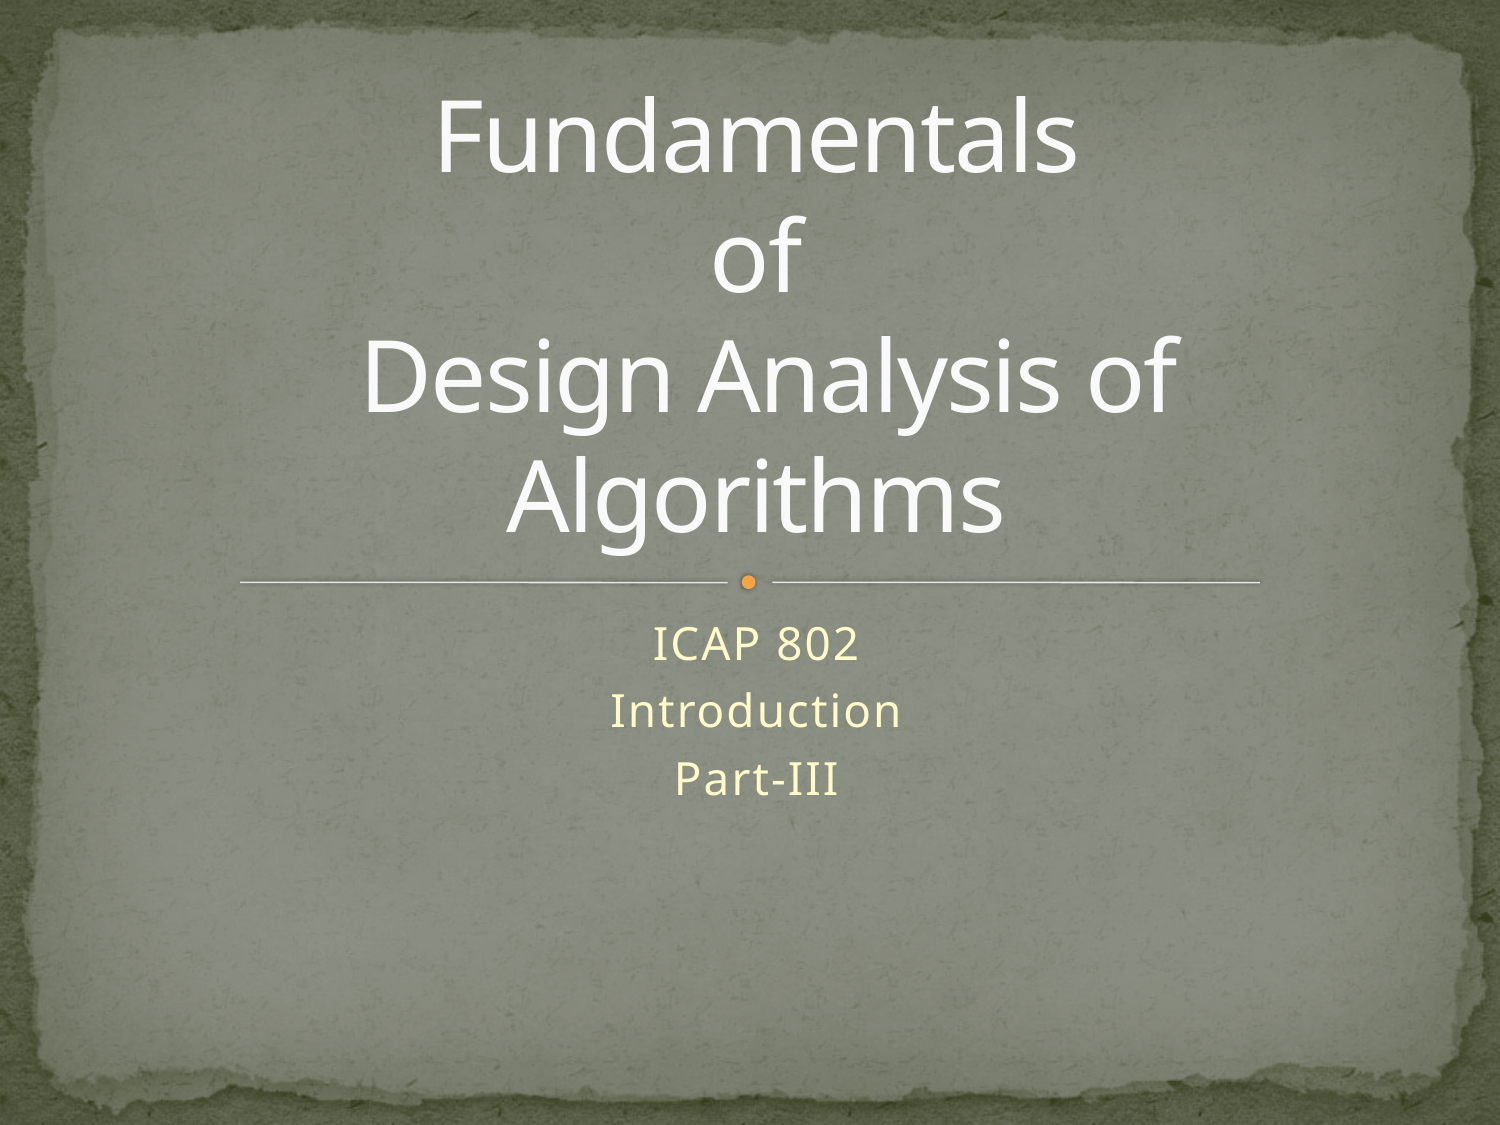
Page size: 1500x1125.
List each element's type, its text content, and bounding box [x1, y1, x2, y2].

title Fundamentals of Design Analysis of Algorithms [74, 49, 1438, 561]
subtitle ICAP 802 Introduction Part-III [75, 606, 1438, 795]
